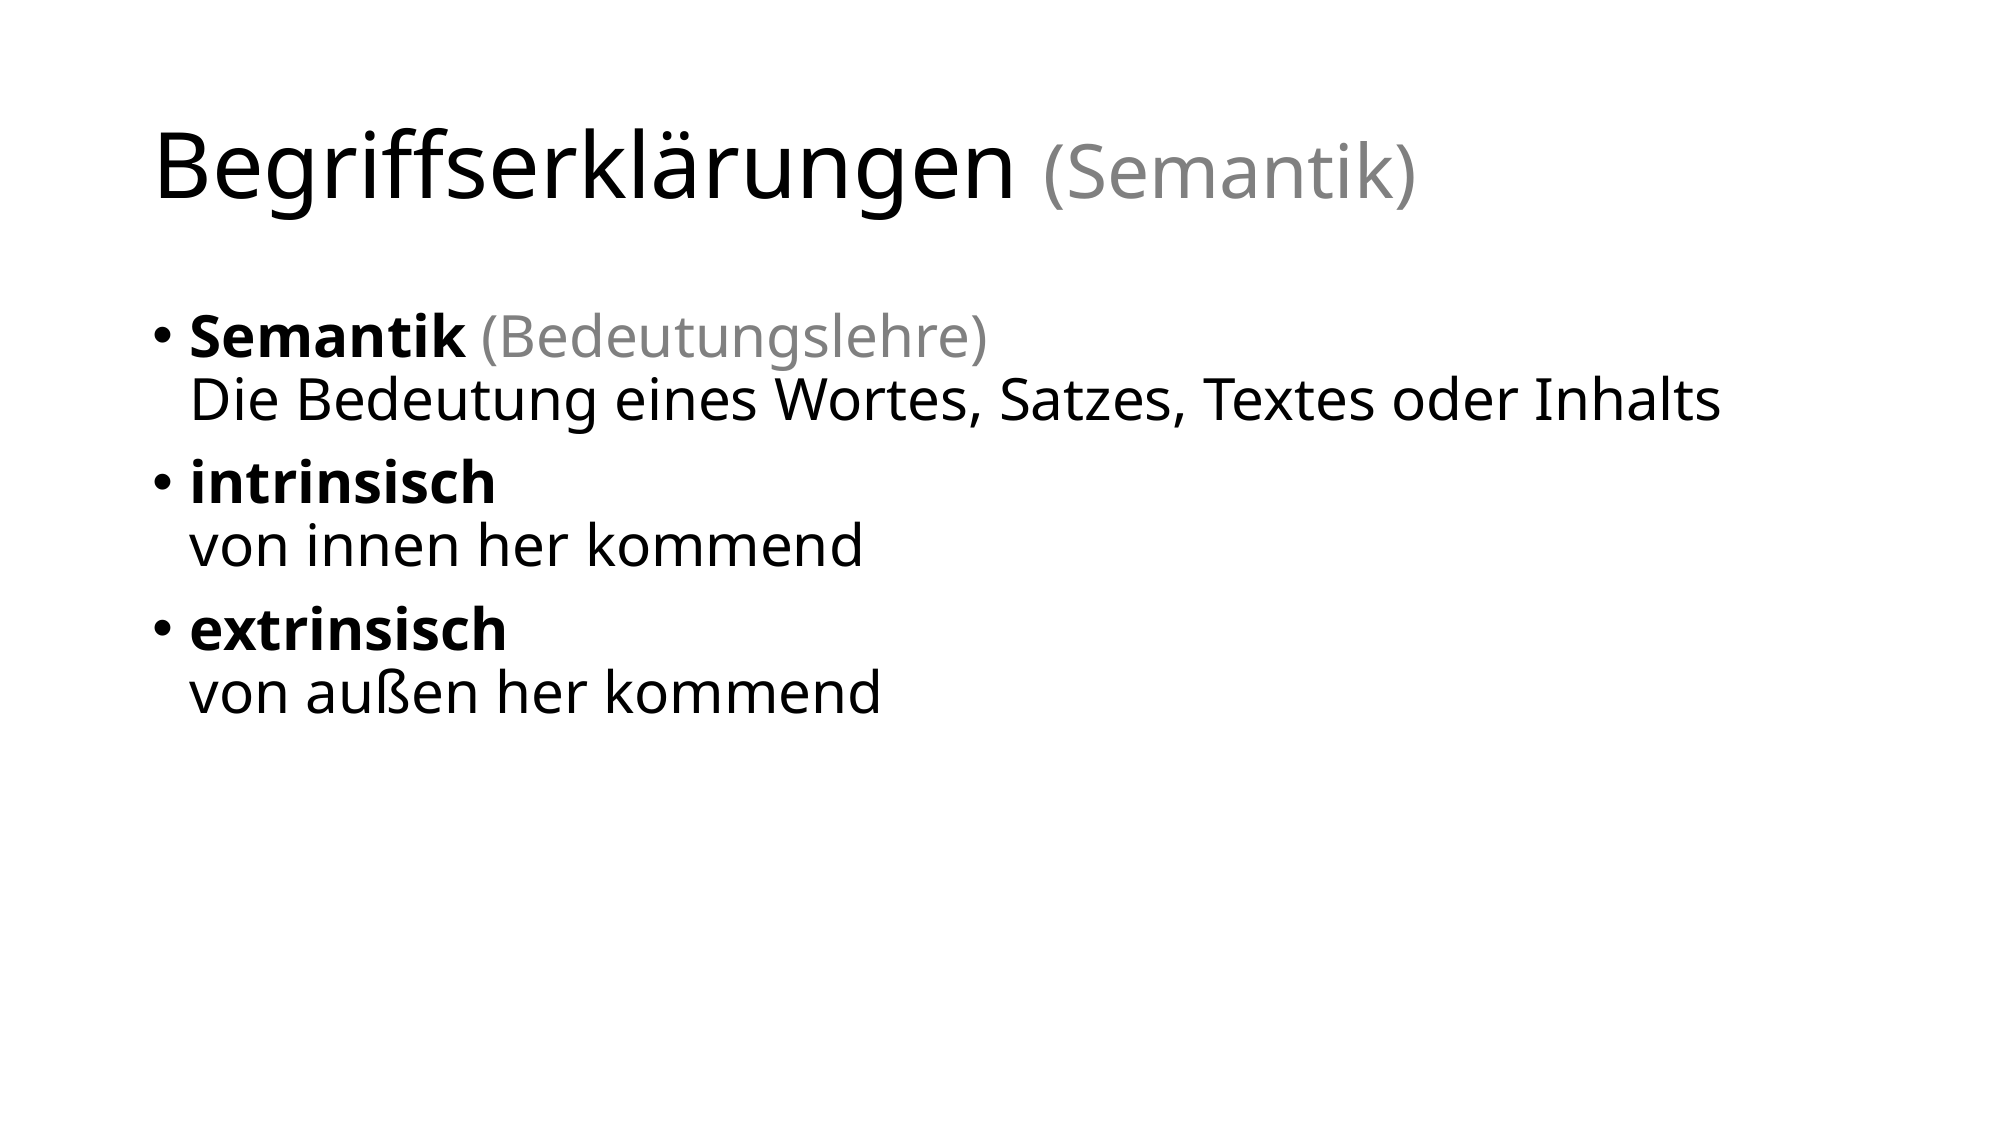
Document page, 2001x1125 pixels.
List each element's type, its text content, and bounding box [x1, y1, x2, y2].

title Begriffserklärungen (Semantik) [137, 59, 1863, 278]
list Semantik (Bedeutungslehre) Die Bedeutung eines Wortes, Satzes, Textes oder Inhalts intrinsisch von innen her kommend extrinsisch von außen her kommend [137, 299, 1863, 1014]
